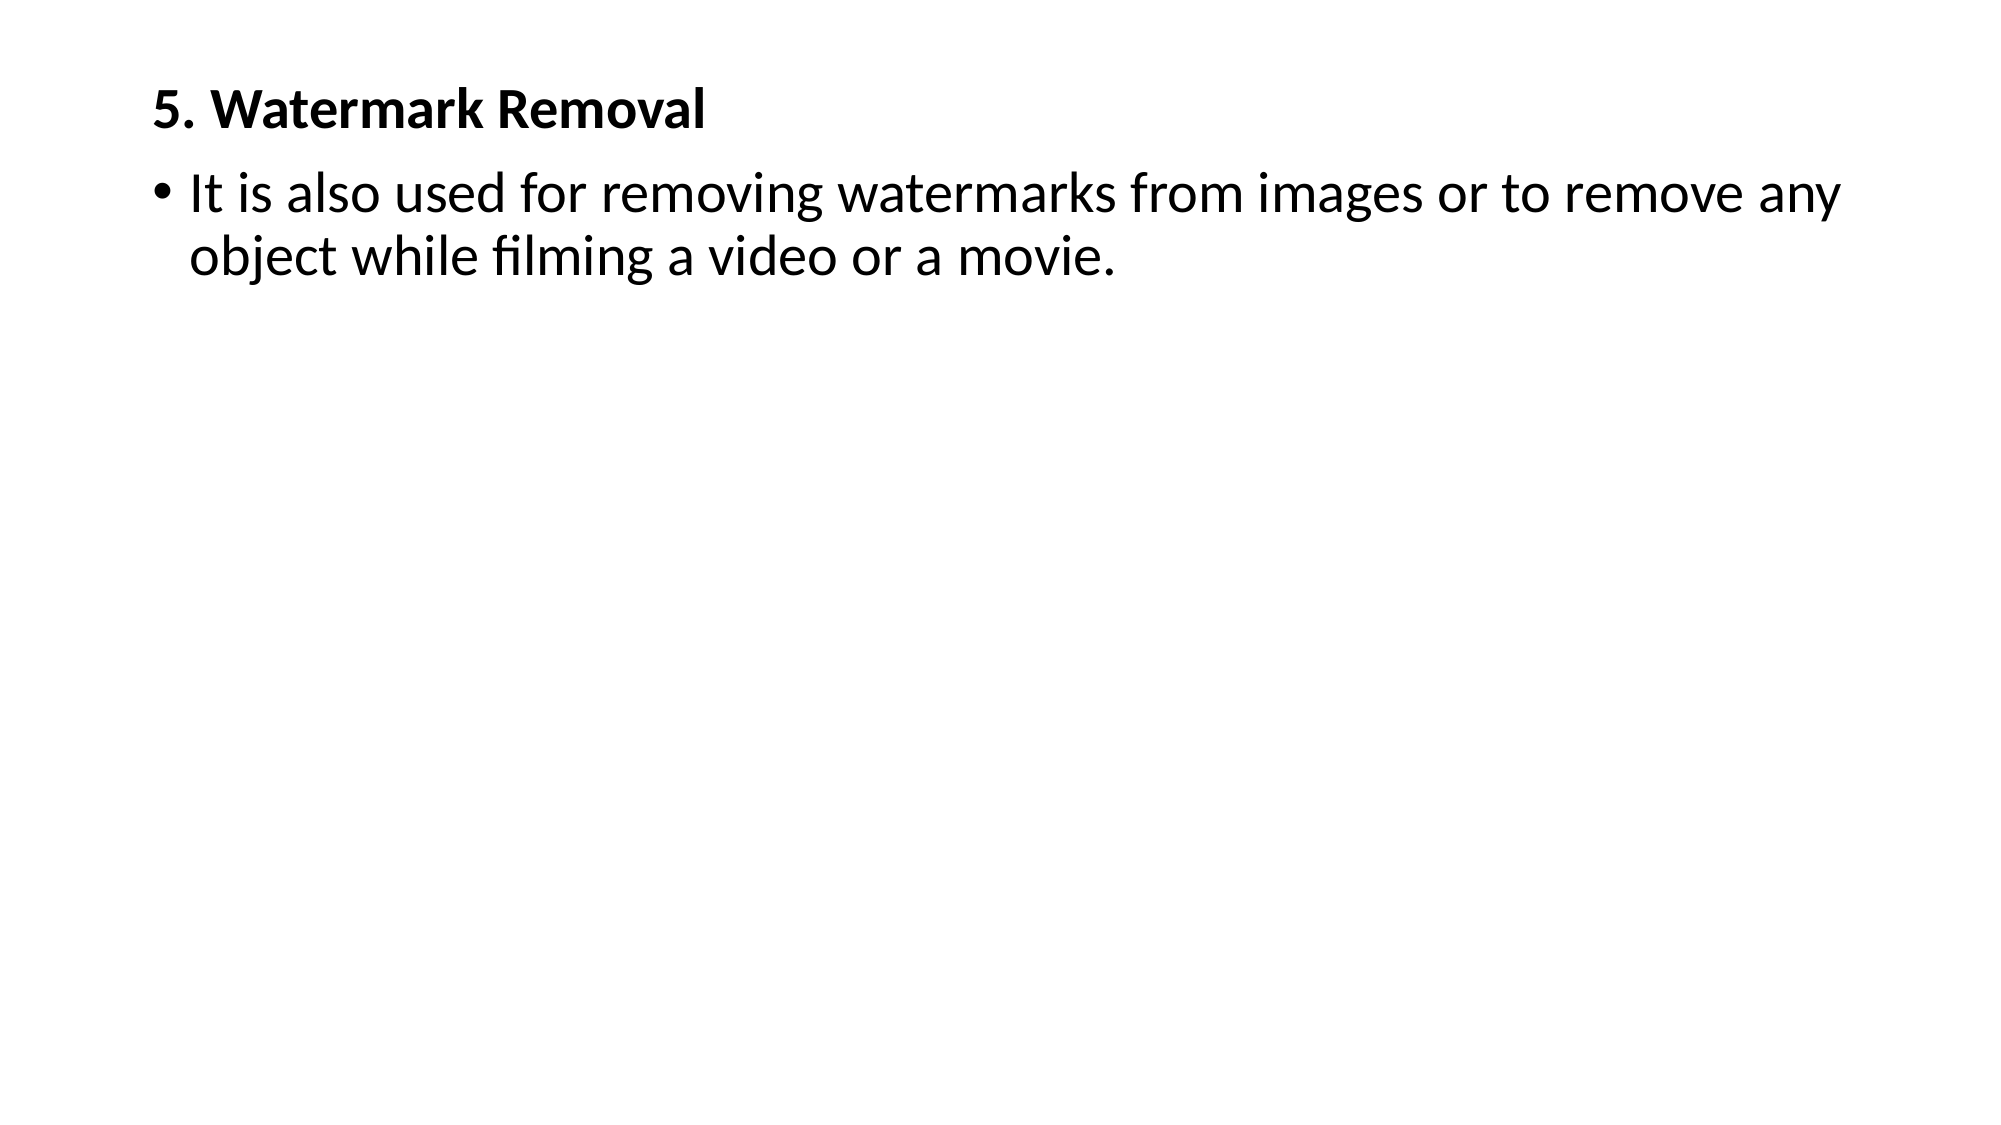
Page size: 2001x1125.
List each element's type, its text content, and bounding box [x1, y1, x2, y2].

list 5. Watermark Removal It is also used for removing watermarks from images or to remove any object while filming a video or a movie. [137, 70, 1863, 785]
